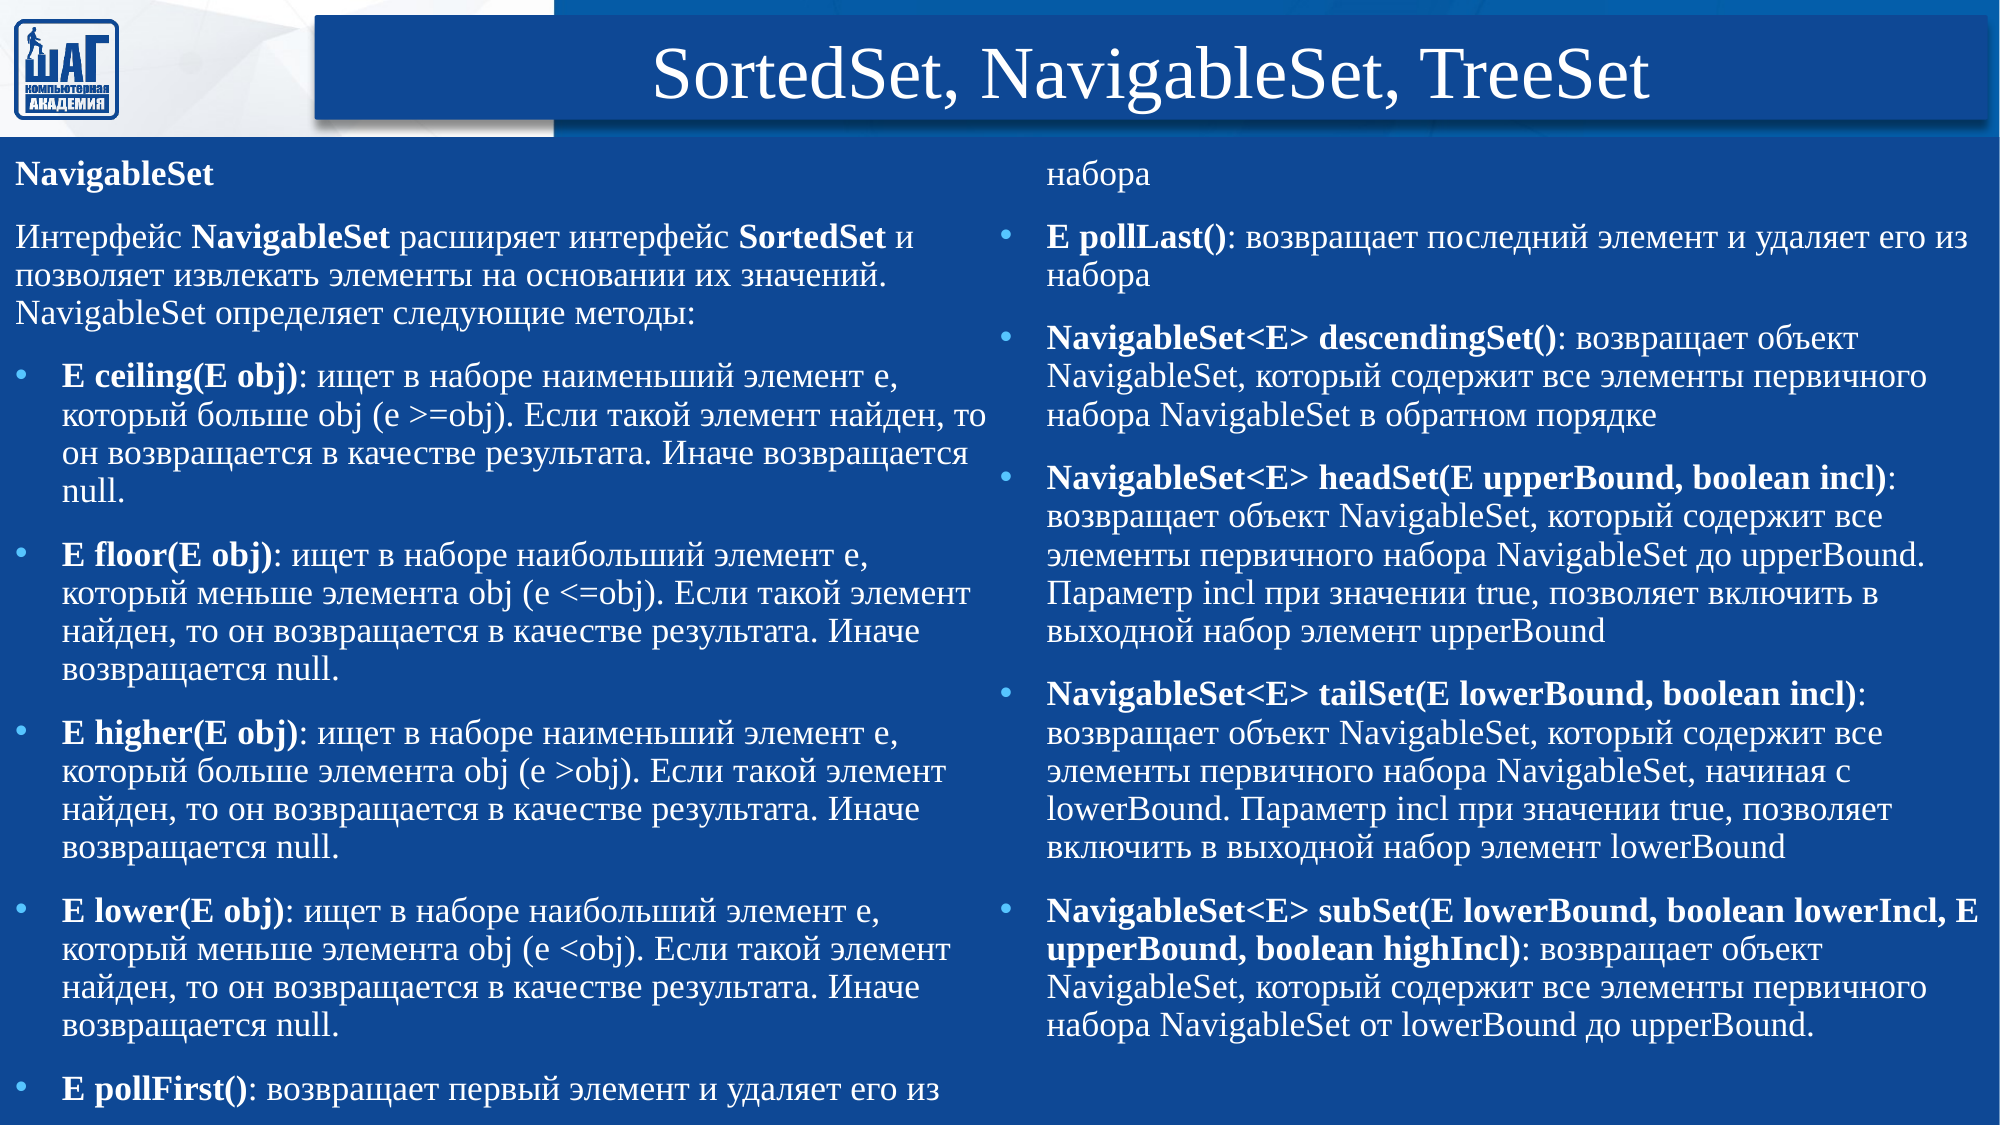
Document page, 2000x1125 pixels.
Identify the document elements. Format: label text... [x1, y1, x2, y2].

text_box SortedSet, NavigableSet, TreeSet [314, 15, 1988, 120]
picture [0, 0, 2000, 137]
list NavigableSet Интерфейс NavigableSet расширяет интерфейс SortedSet и позволяет извлекать элементы на основании их значений. NavigableSet определяет следующие методы: E ceiling(E obj): ищет в наборе наименьший элемент e, который больше obj (e >=obj). Если такой элемент найден, то он возвращается в качестве результата. Иначе возвращается null. E floor(E obj): ищет в наборе наибольший элемент e, который меньше элемента obj (e <=obj). Если такой элемент найден, то он возвращается в качестве результата. Иначе возвращается null. E higher(E obj): ищет в наборе наименьший элемент e, который больше элемента obj (e >obj). Если такой элемент найден, то он возвращается в качестве результата. Иначе возвращается null. E lower(E obj): ищет в наборе наибольший элемент e, который меньше элемента obj (e <obj). Если такой элемент найден, то он возвращается в качестве результата. Иначе возвращается null. E pollFirst(): возвращает первый элемент и удаляет его из набора E pollLast(): возвращает последний элемент и удаляет его из набора NavigableSet<E> descendingSet(): возвращает объект NavigableSet, который содержит все элементы первичного набора NavigableSet в обратном порядке NavigableSet<E> headSet(E upperBound, boolean incl): возвращает объект NavigableSet, который содержит все элементы первичного набора NavigableSet до upperBound. Параметр incl при значении true, позволяет включить в выходной набор элемент upperBound NavigableSet<E> tailSet(E lowerBound, boolean incl): возвращает объект NavigableSet, который содержит все элементы первичного набора NavigableSet, начиная с lowerBound. Параметр incl при значении true, позволяет включить в выходной набор элемент lowerBound NavigableSet<E> subSet(E lowerBound, boolean lowerIncl, E upperBound, boolean highIncl): возвращает объект NavigableSet, который содержит все элементы первичного набора NavigableSet от lowerBound до upperBound. [0, 137, 2000, 1125]
